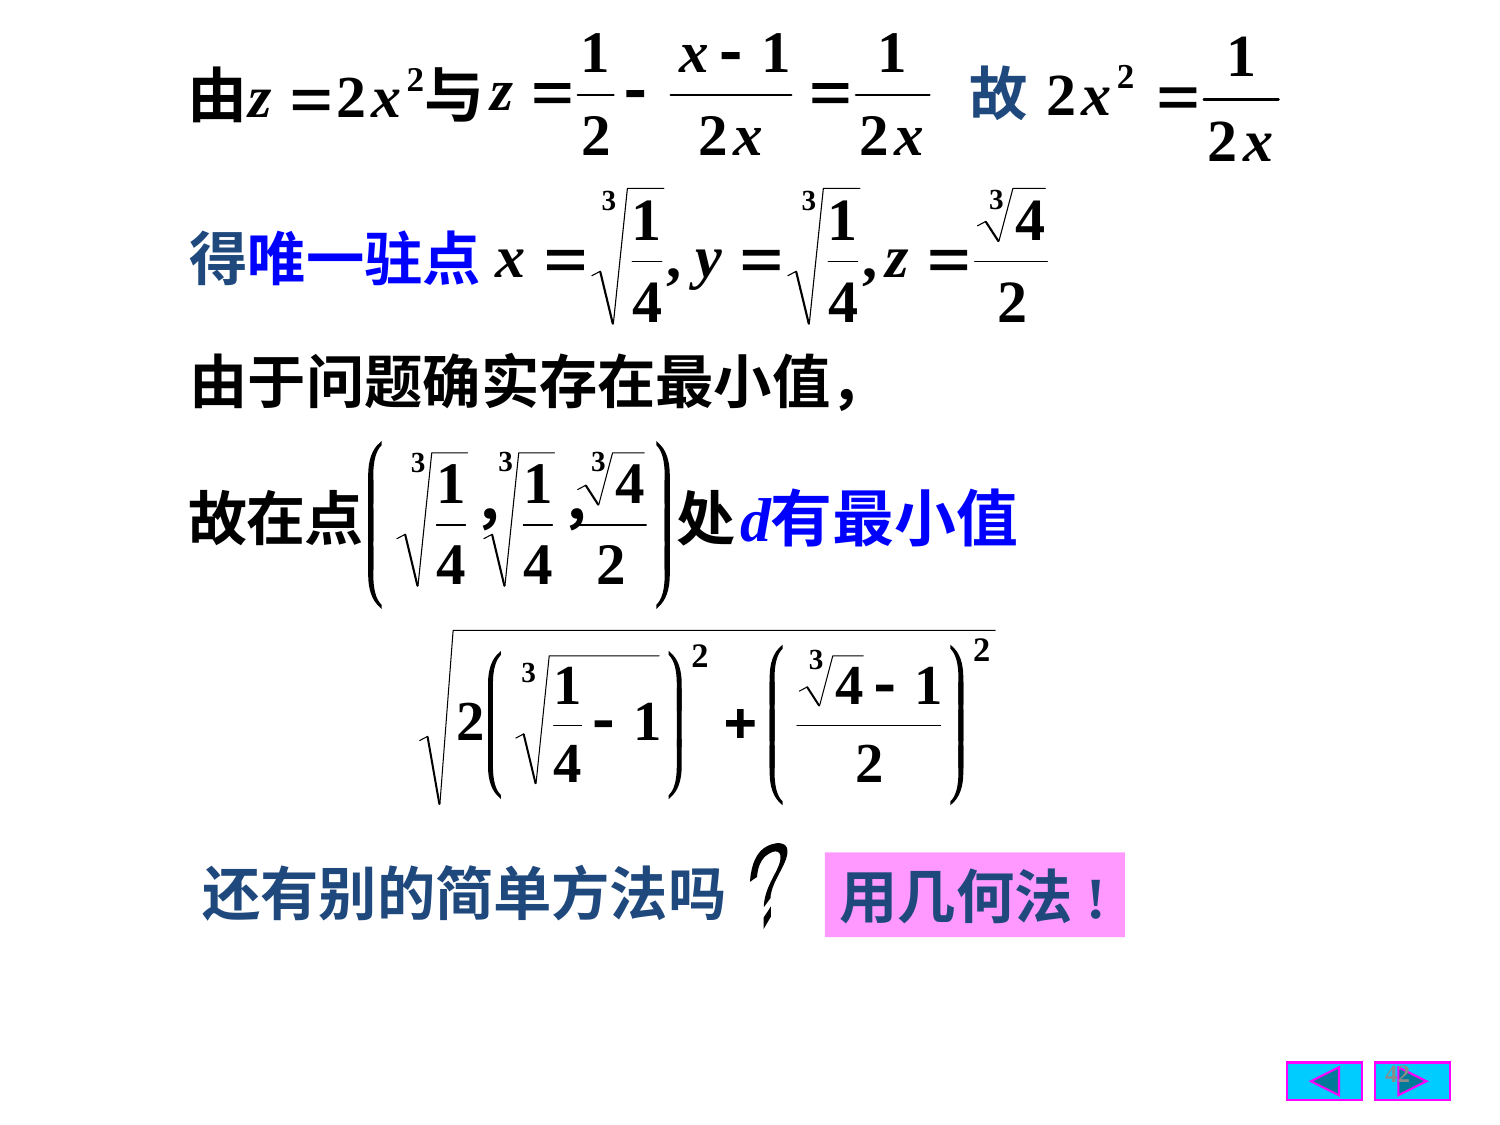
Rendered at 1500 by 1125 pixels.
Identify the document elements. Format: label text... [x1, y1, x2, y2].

text_box 故 [954, 50, 1031, 135]
slide_number 42 [1074, 1042, 1425, 1103]
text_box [487, 174, 1053, 330]
text_box 用几何法! [824, 852, 1125, 938]
text_box 得唯一驻点 [174, 214, 482, 300]
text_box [743, 485, 1026, 555]
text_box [187, 437, 740, 613]
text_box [414, 624, 1001, 811]
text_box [479, 12, 943, 170]
text_box 还有别的简单方法吗 [187, 849, 800, 935]
text_box 由于问题确实存在最小值， [174, 337, 963, 423]
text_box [1036, 15, 1293, 176]
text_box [187, 52, 474, 138]
